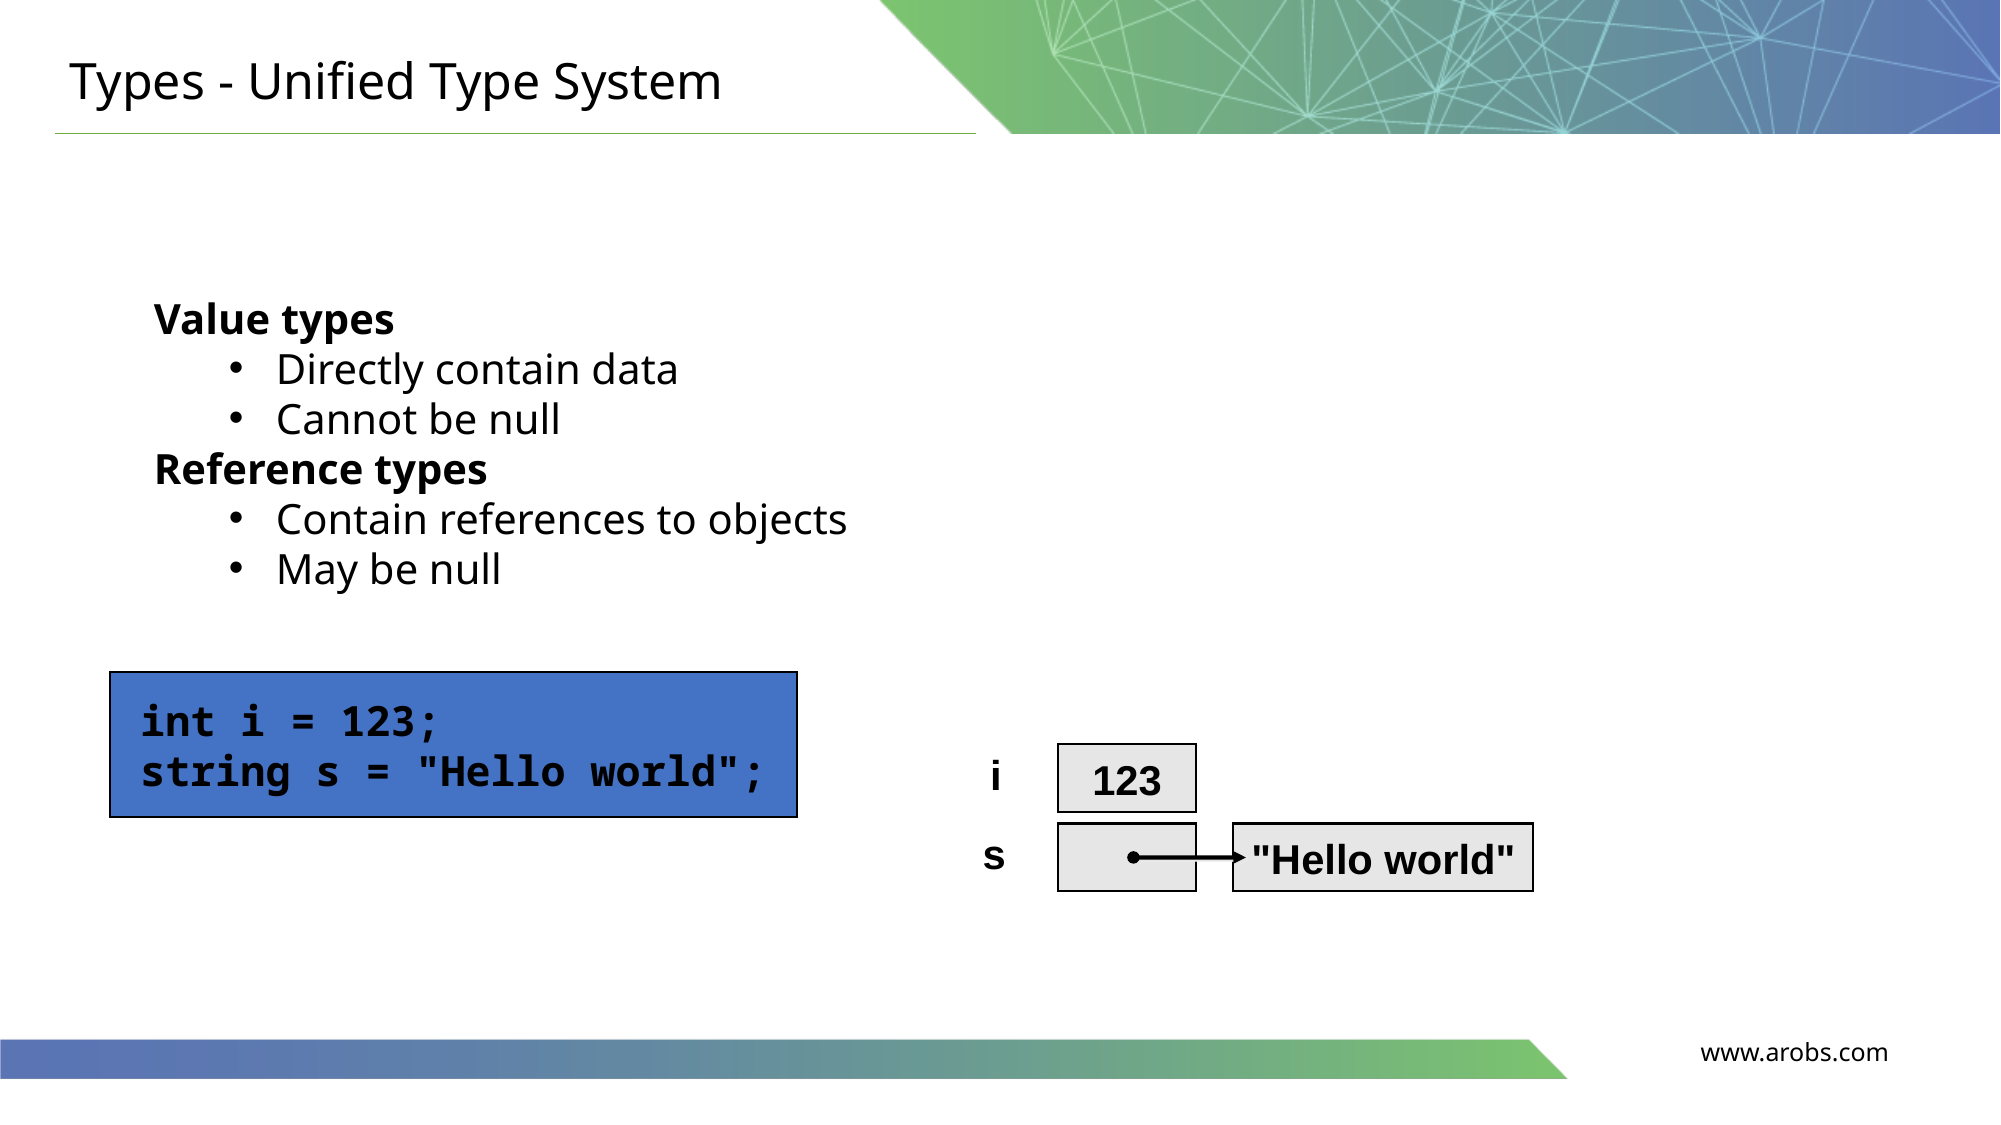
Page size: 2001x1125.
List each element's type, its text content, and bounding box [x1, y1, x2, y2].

title Types - Unified Type System [55, 33, 746, 133]
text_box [945, 744, 1534, 892]
text_box Value types Directly contain data Cannot be null Reference types Contain references to objects May be null [139, 285, 1753, 600]
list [0, 1034, 1608, 1088]
text_box int i = 123; string s = "Hello world"; [110, 672, 798, 818]
picture [746, 0, 2000, 134]
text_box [1608, 1029, 1982, 1097]
